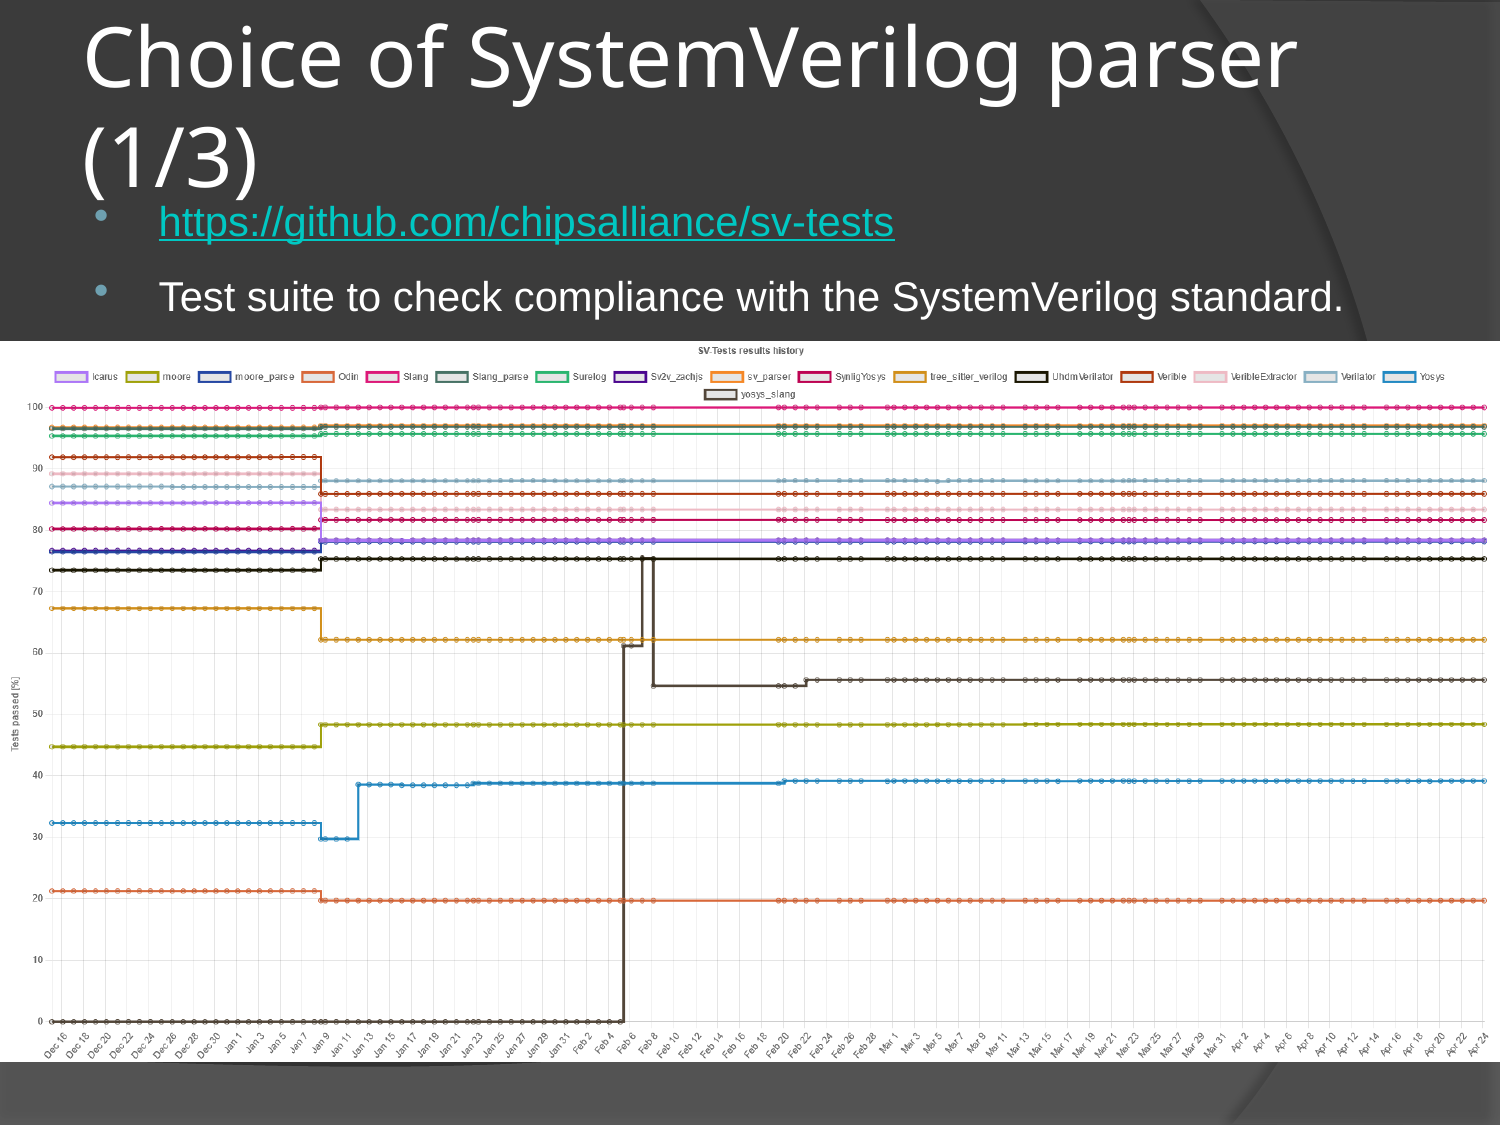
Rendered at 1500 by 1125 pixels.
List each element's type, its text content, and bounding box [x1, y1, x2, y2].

title Choice of SystemVerilog parser (1/3) [75, 45, 1425, 164]
picture [0, 340, 1500, 1062]
list https://github.com/chipsalliance/sv-tests Test suite to check compliance with the SystemVerilog standard. [75, 187, 1425, 330]
